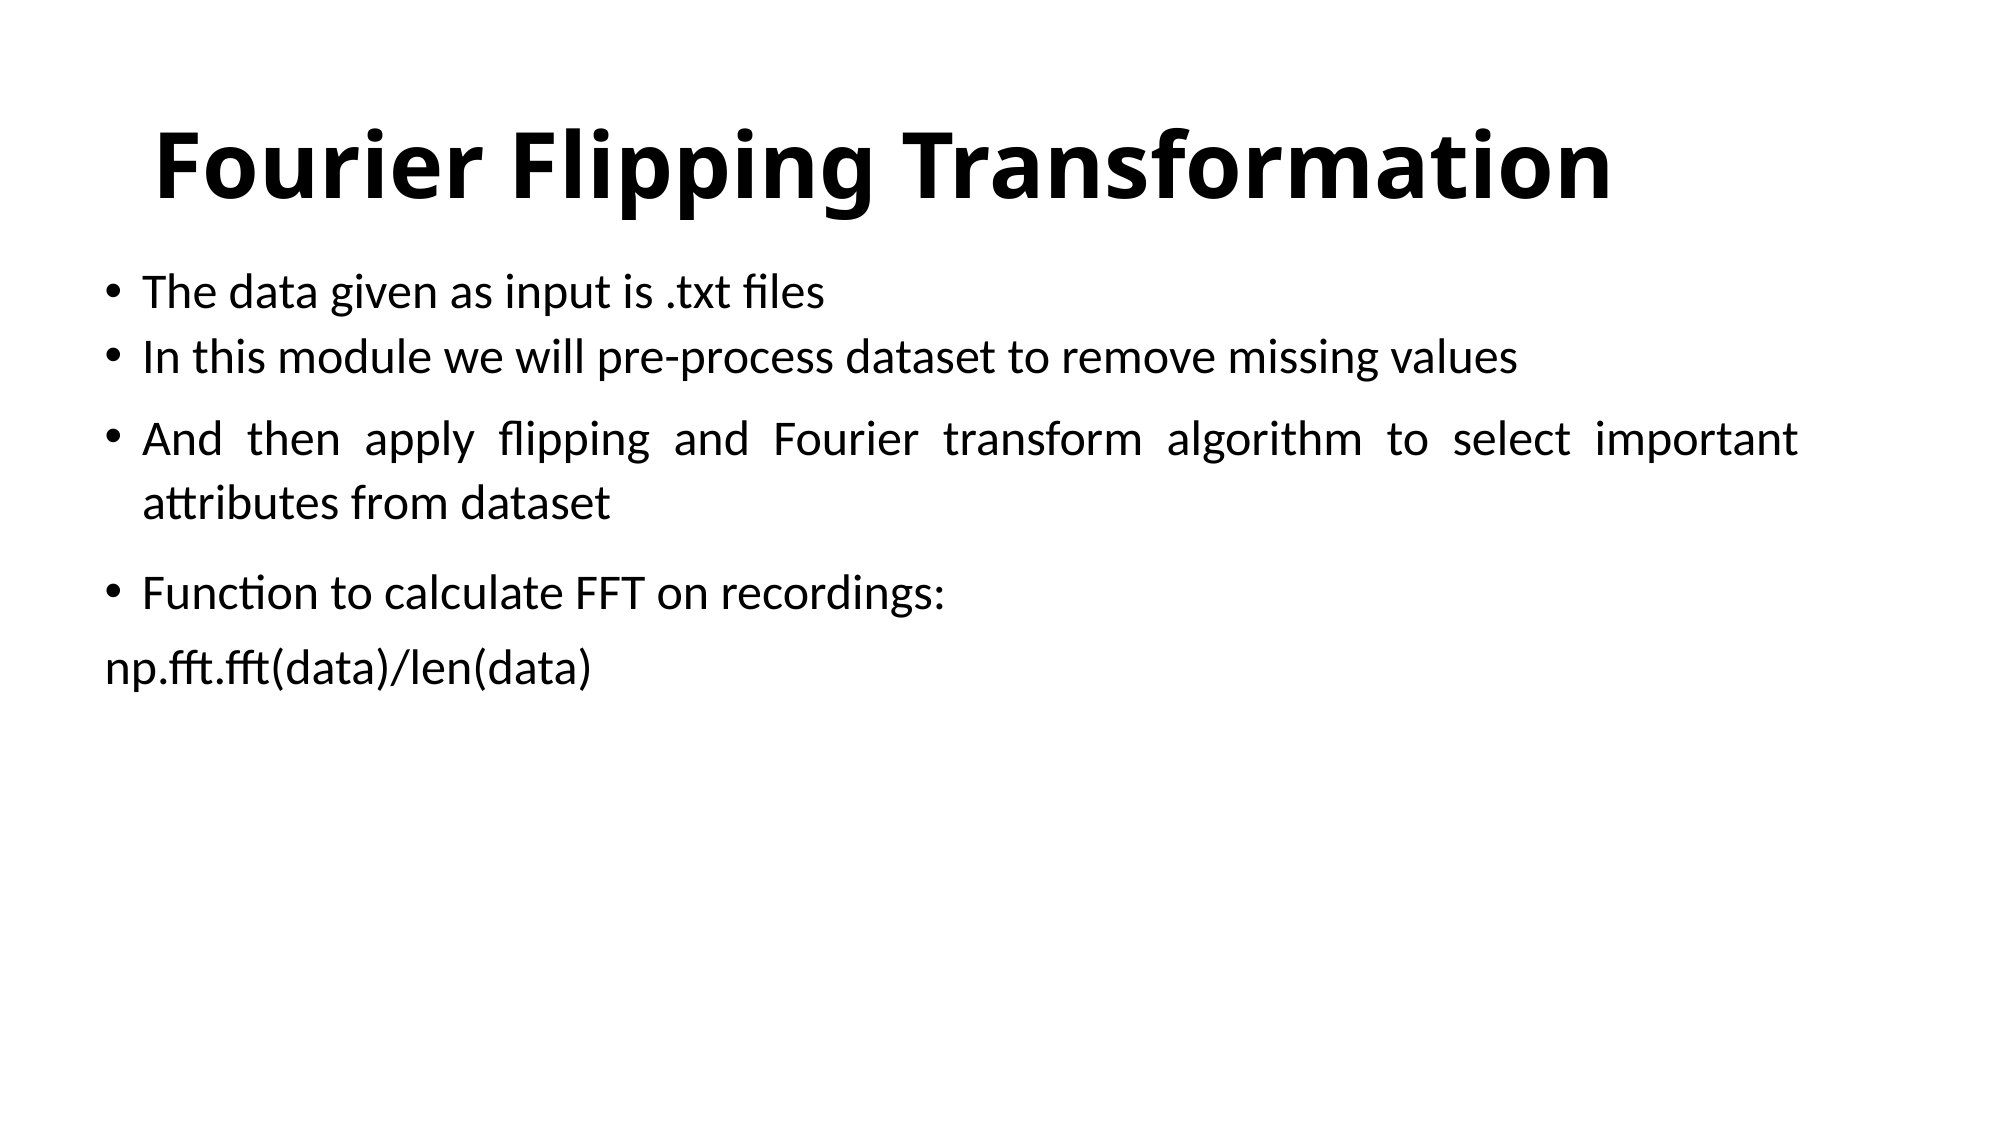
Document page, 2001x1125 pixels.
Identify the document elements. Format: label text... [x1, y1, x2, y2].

list The data given as input is .txt files In this module we will pre-process dataset to remove missing values And then apply flipping and Fourier transform algorithm to select important attributes from dataset Function to calculate FFT on recordings: np.fft.fft(data)/len(data) [89, 258, 1815, 973]
title Fourier Flipping Transformation [137, 59, 1863, 278]
